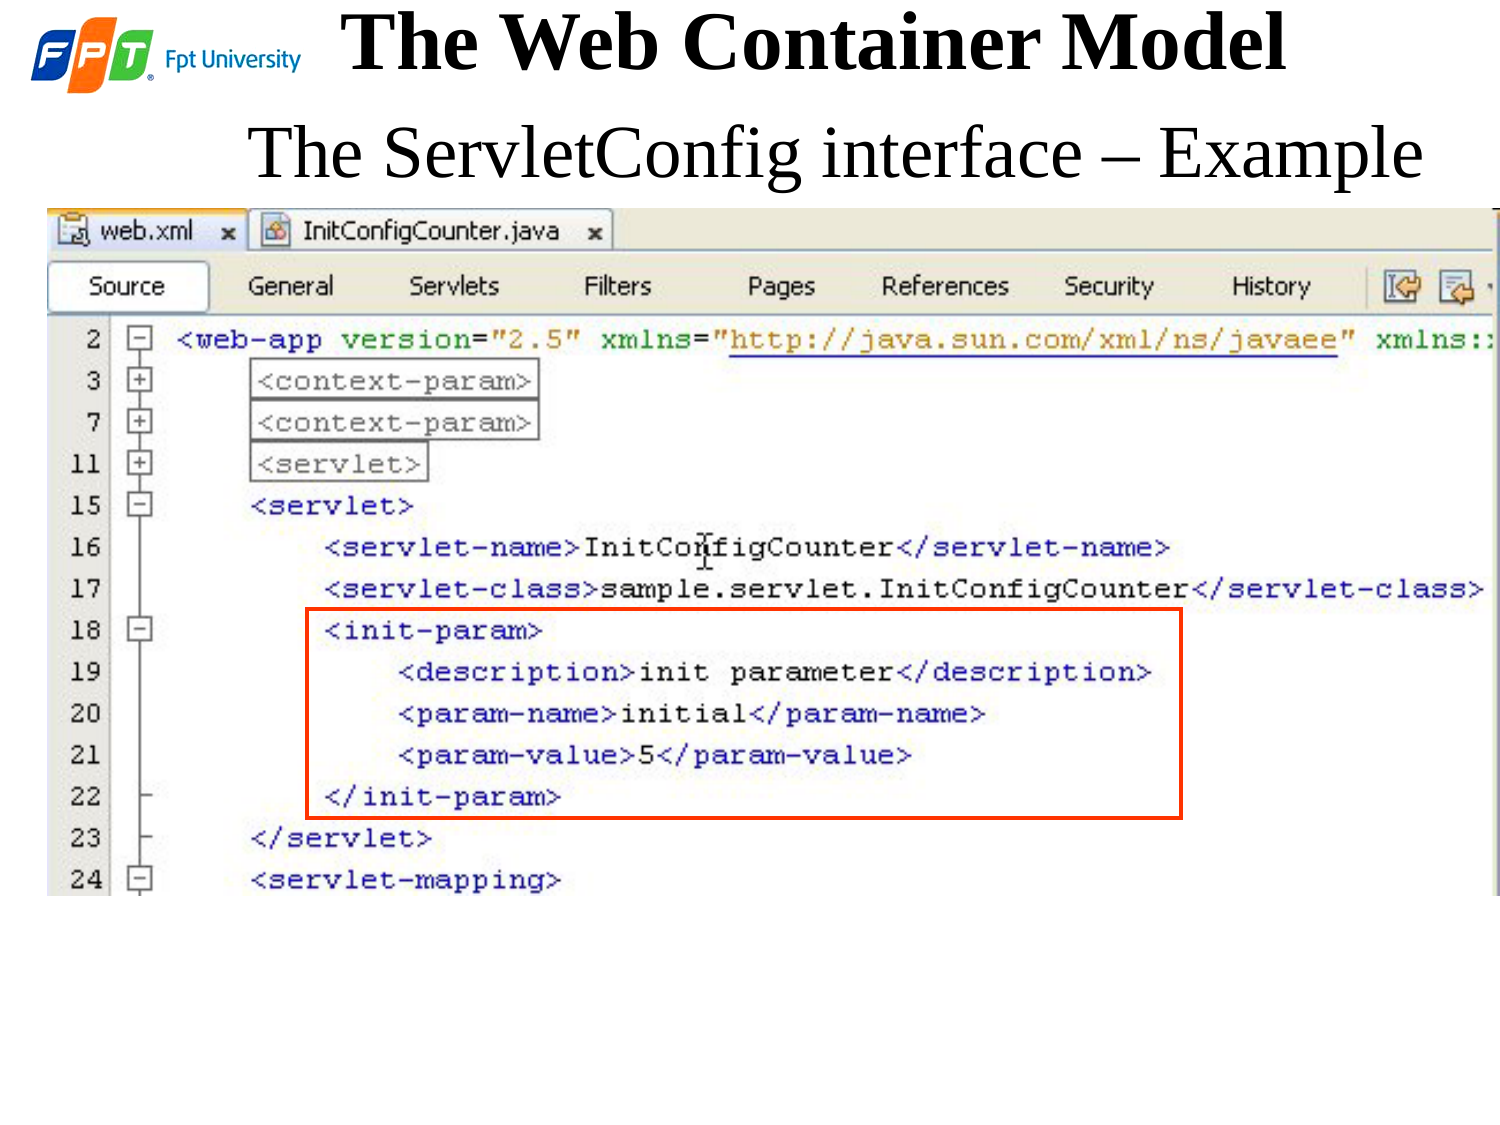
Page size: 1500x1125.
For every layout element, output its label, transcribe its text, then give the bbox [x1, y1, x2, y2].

title The Web Container Model The ServletConfig interface – Example [150, 0, 1500, 182]
picture [0, 0, 150, 122]
picture [47, 208, 1500, 896]
